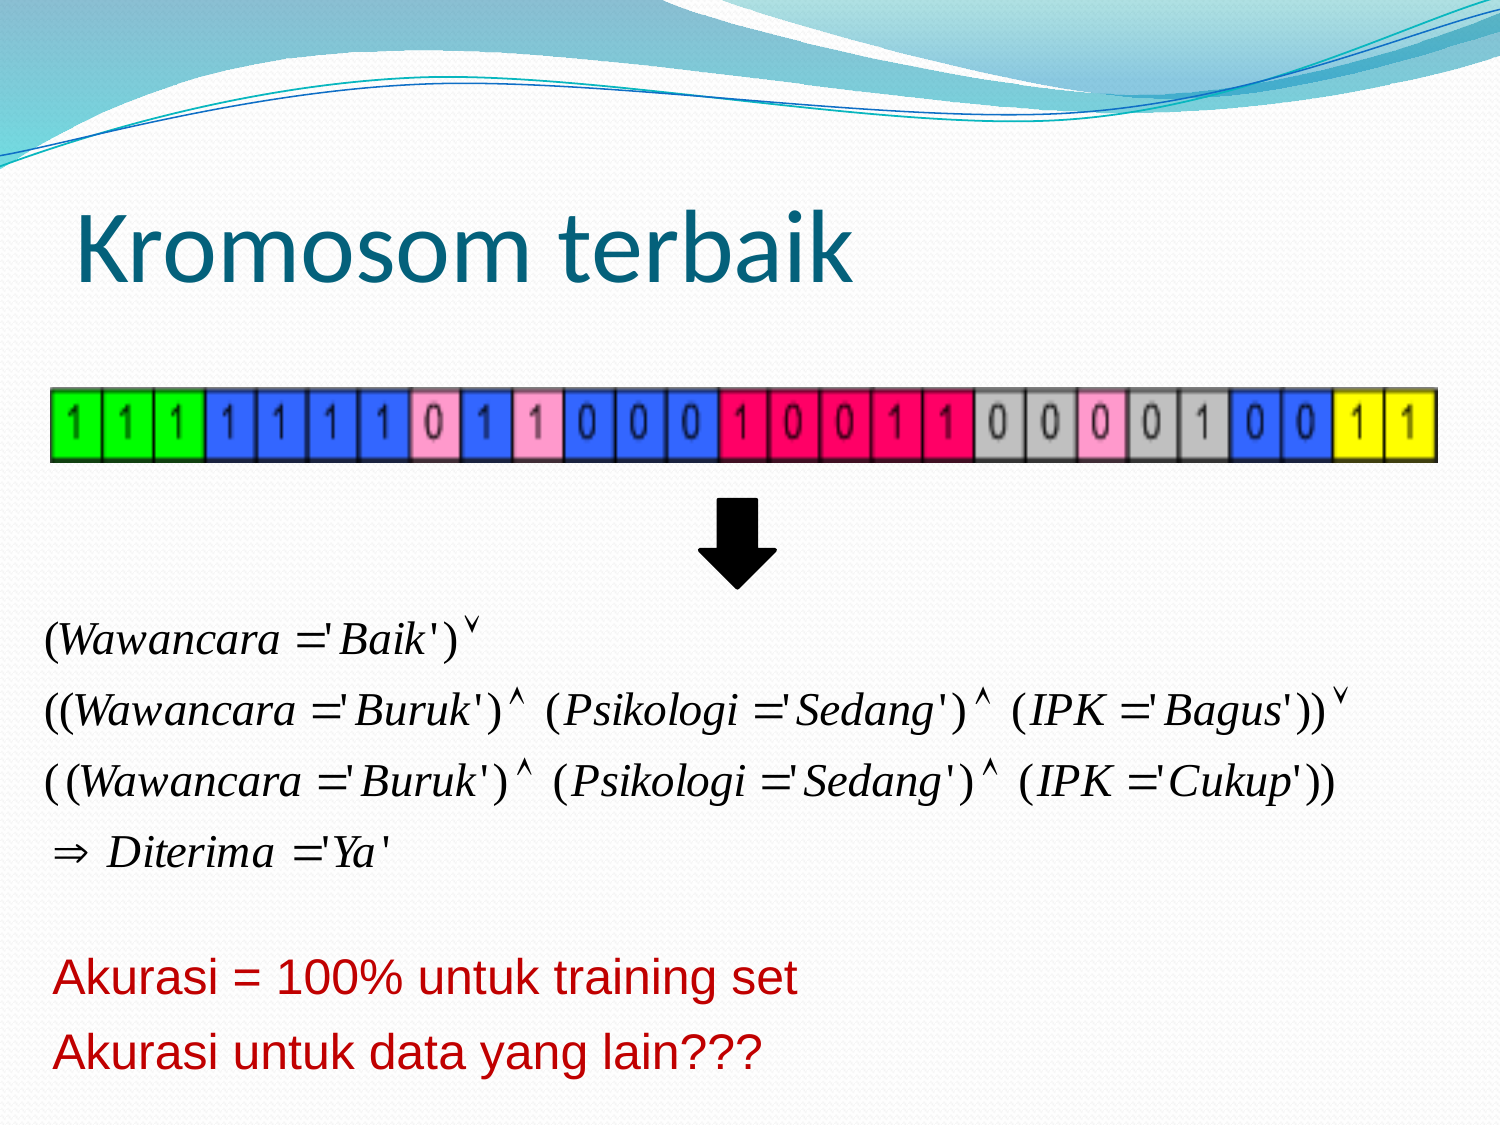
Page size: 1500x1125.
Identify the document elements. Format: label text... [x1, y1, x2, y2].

text_box Akurasi = 100% untuk training set [37, 937, 1038, 1013]
title Kromosom terbaik [74, 115, 1438, 304]
text_box [697, 497, 777, 590]
picture [49, 387, 1438, 463]
text_box Akurasi untuk data yang lain??? [37, 1013, 1038, 1088]
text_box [37, 612, 1371, 888]
